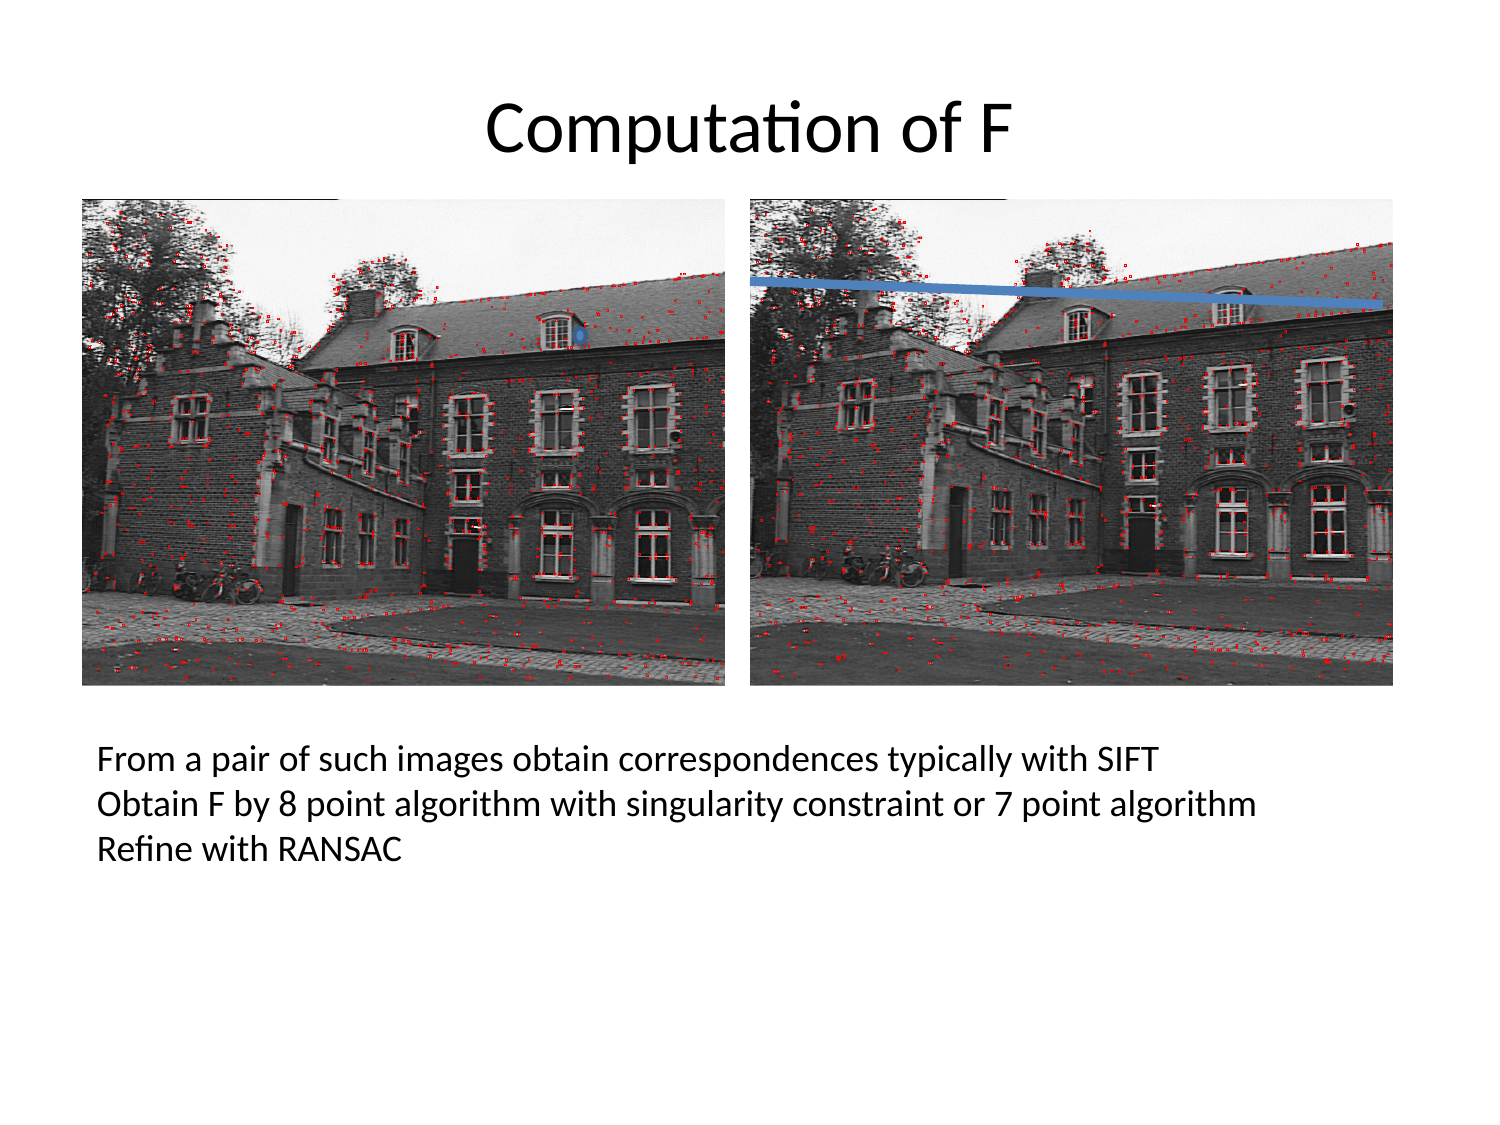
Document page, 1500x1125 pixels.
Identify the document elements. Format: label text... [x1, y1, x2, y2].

picture [81, 198, 725, 686]
title Computation of F [75, 45, 1425, 200]
picture [749, 198, 1393, 686]
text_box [749, 280, 1383, 305]
text_box From a pair of such images obtain correspondences typically with SIFT Obtain F by 8 point algorithm with singularity constraint or 7 point algorithm Refine with RANSAC [82, 726, 1395, 877]
